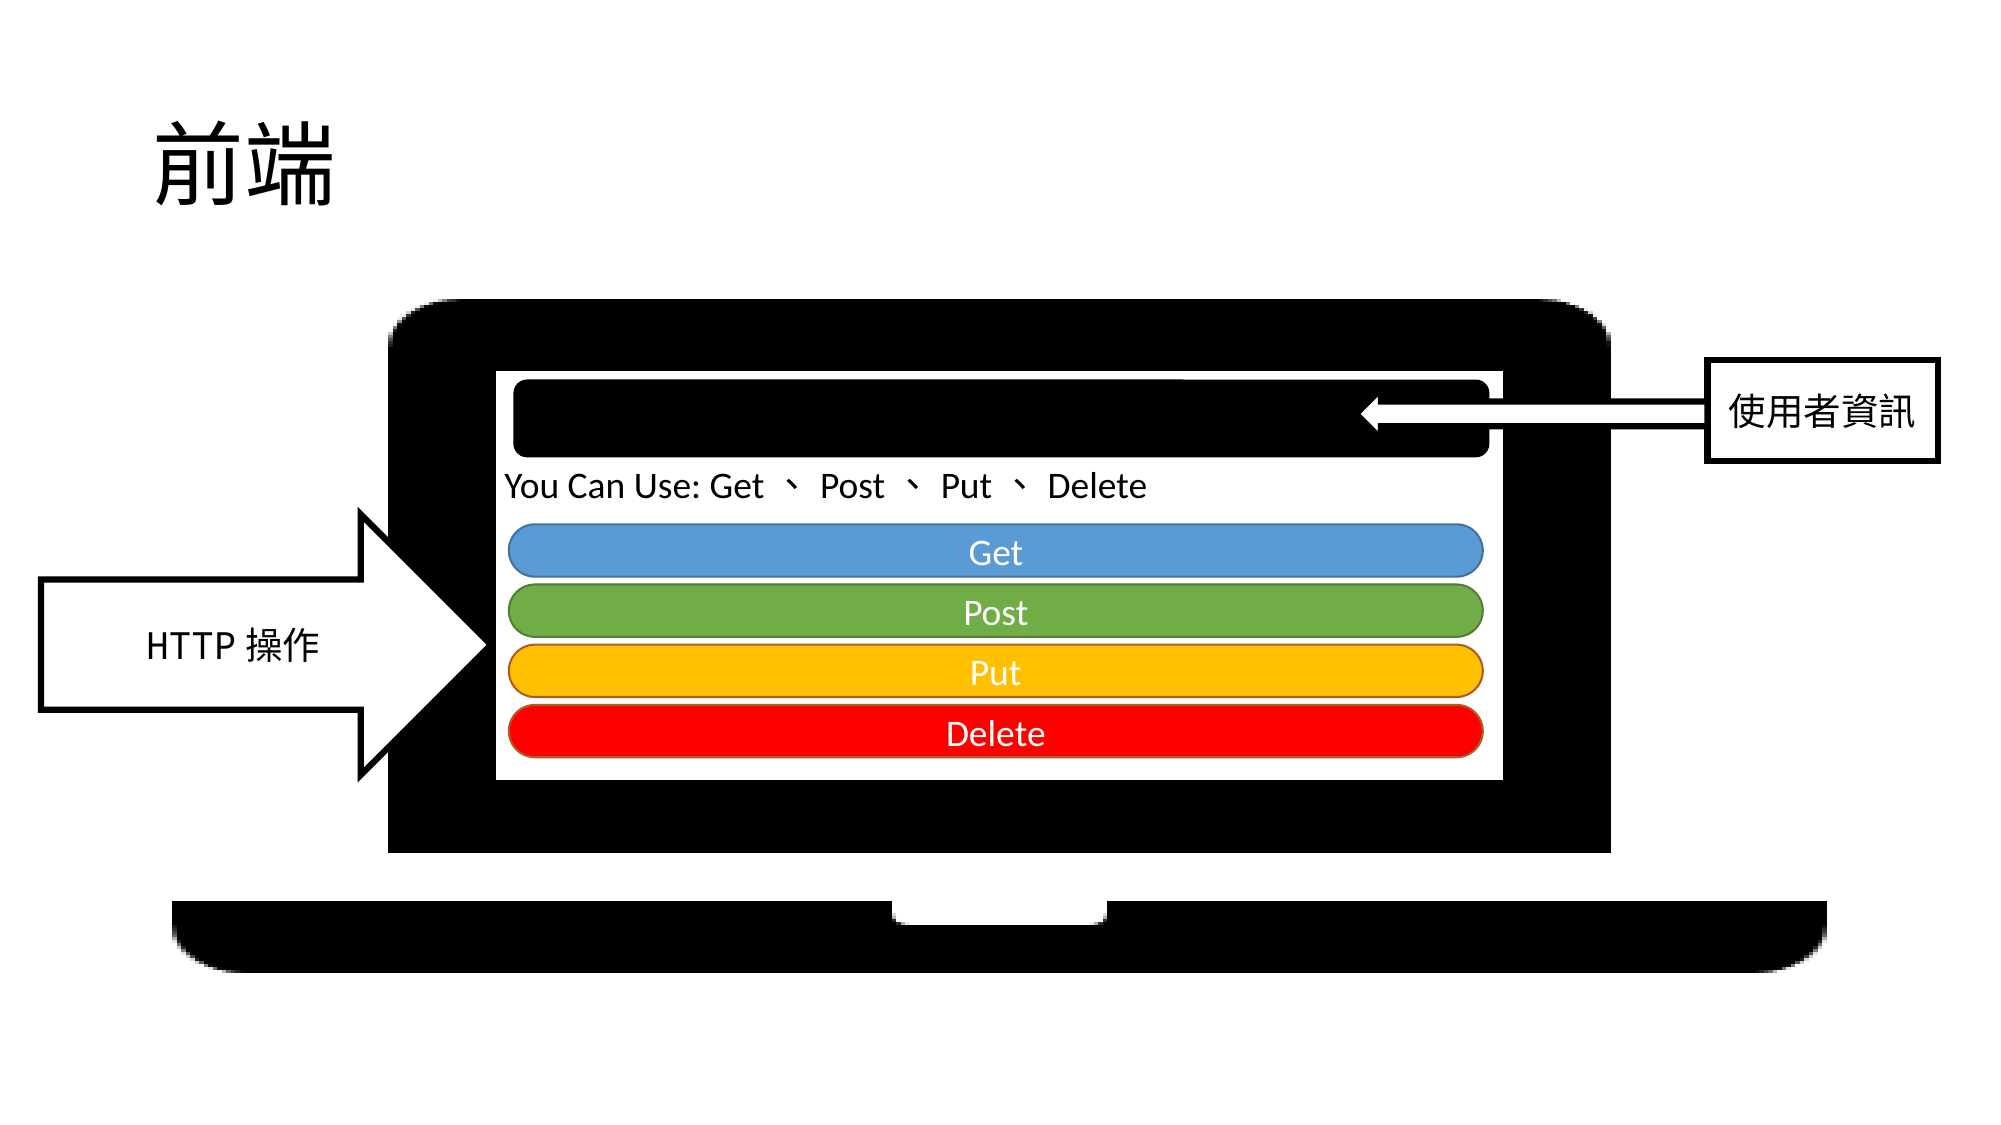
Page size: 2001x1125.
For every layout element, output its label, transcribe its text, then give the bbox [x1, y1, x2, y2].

picture [137, 59, 1863, 1125]
text_box HTTP操作 [40, 578, 137, 711]
text_box 使用者資訊 [1863, 359, 1939, 462]
